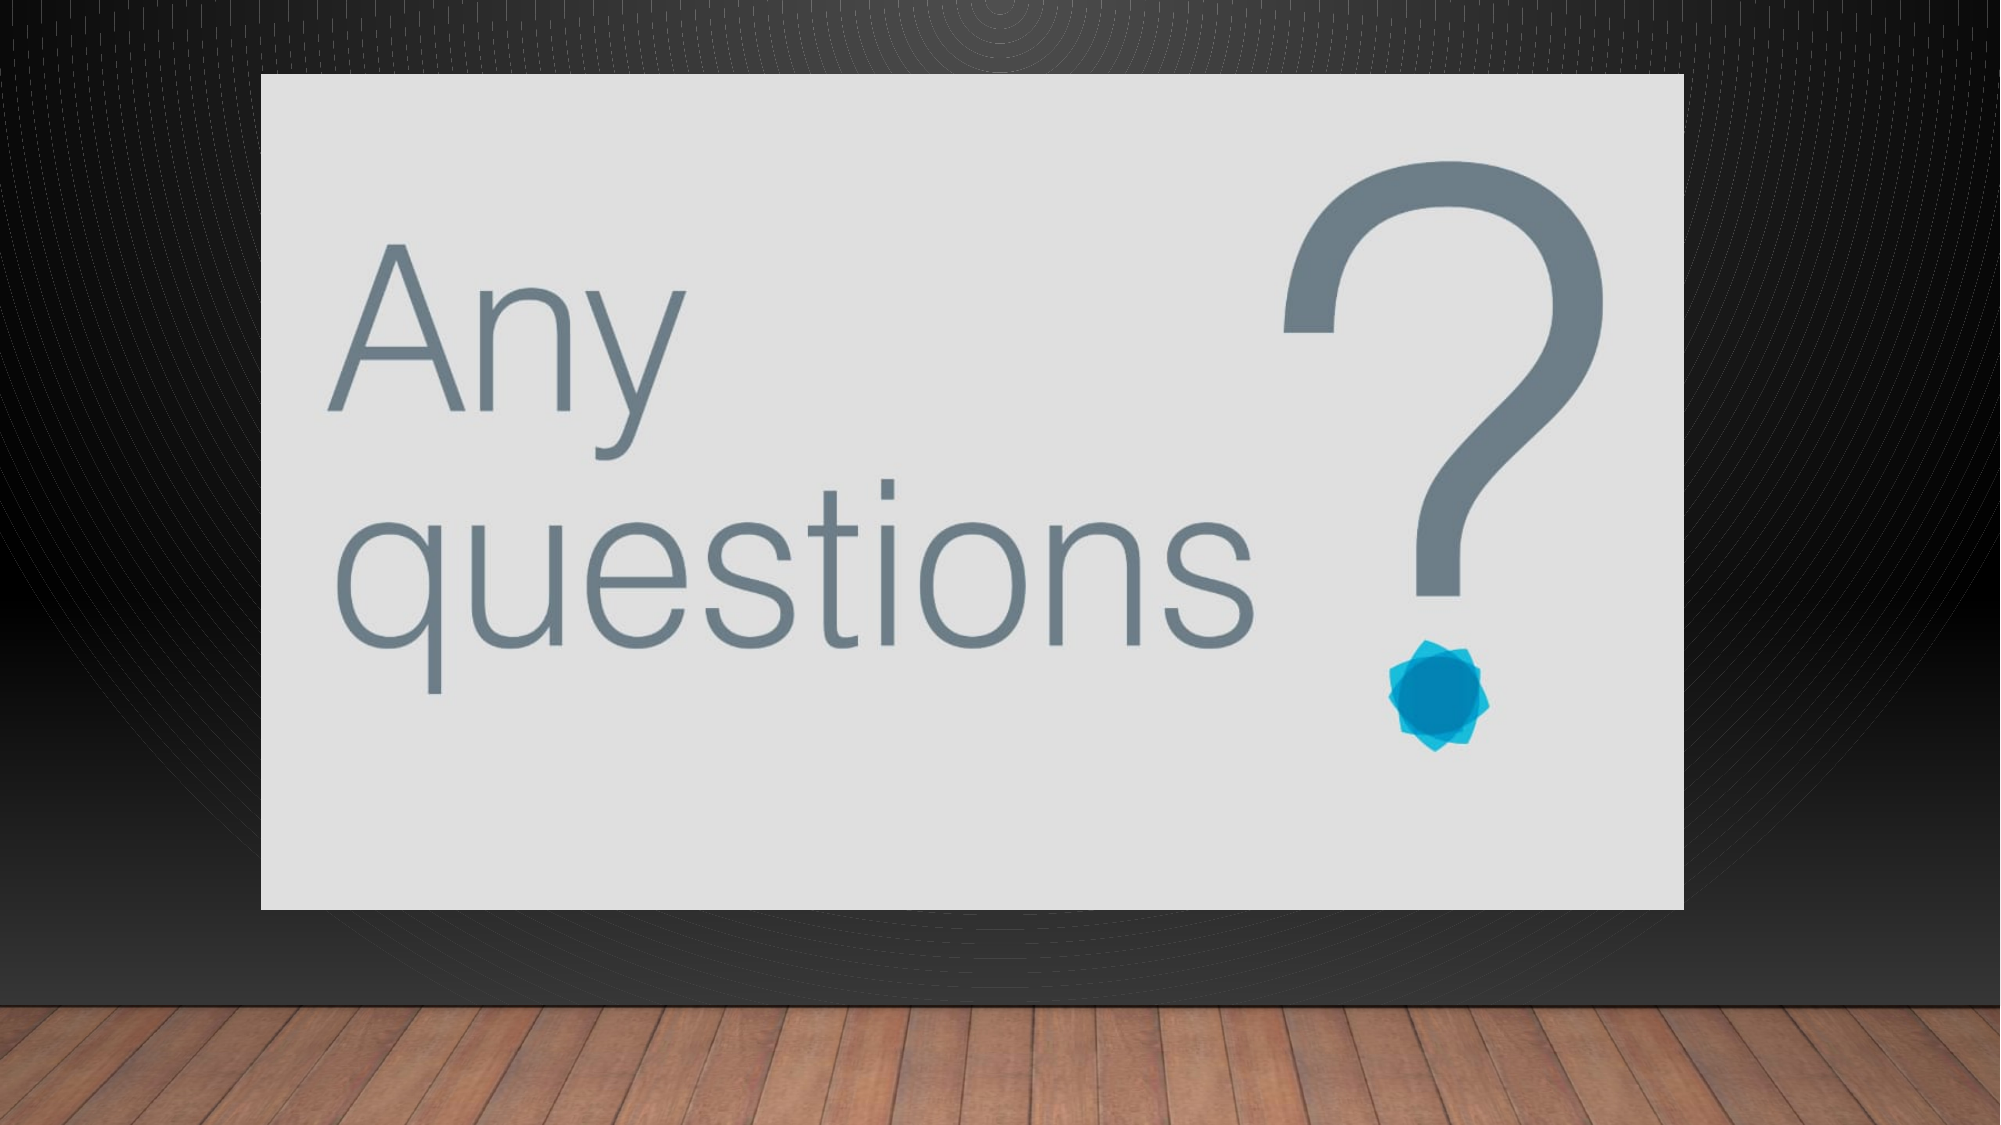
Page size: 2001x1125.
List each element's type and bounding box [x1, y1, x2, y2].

picture [0, 1005, 2000, 1125]
list [261, 74, 1684, 910]
